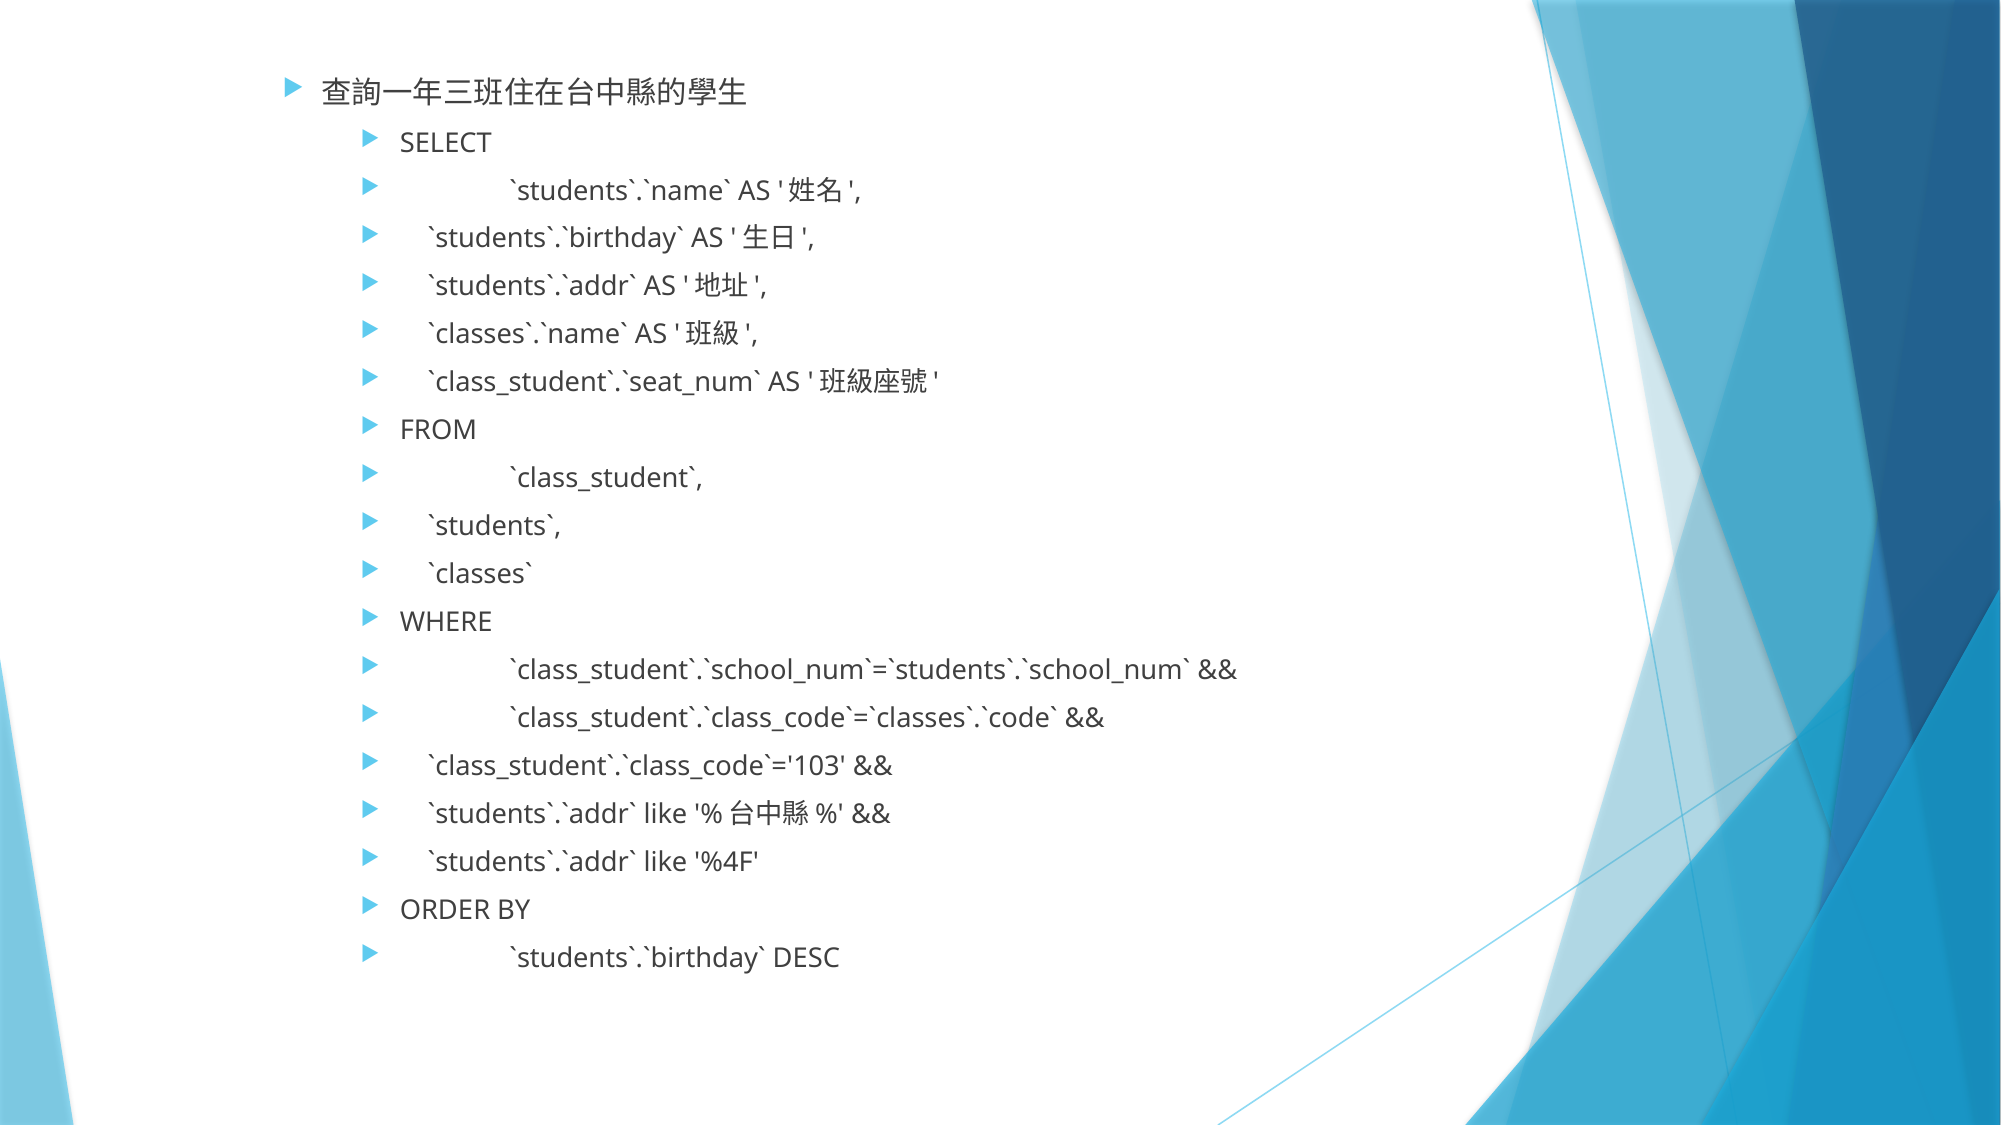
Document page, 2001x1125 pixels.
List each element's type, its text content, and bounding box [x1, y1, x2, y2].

list 查詢一年三班住在台中縣的學生 SELECT `students`.`name` AS '姓名', `students`.`birthday` AS '生日', `students`.`addr` AS '地址', `classes`.`name` AS '班級', `class_student`.`seat_num` AS '班級座號' FROM `class_student`, `students`, `classes` WHERE `class_student`.`school_num`=`students`.`school_num` && `class_student`.`class_code`=`classes`.`code` && `class_student`.`class_code`='103' && `students`.`addr` like '%台中縣%' && `students`.`addr` like '%4F' ORDER BY `students`.`birthday` DESC [111, 65, 1522, 991]
